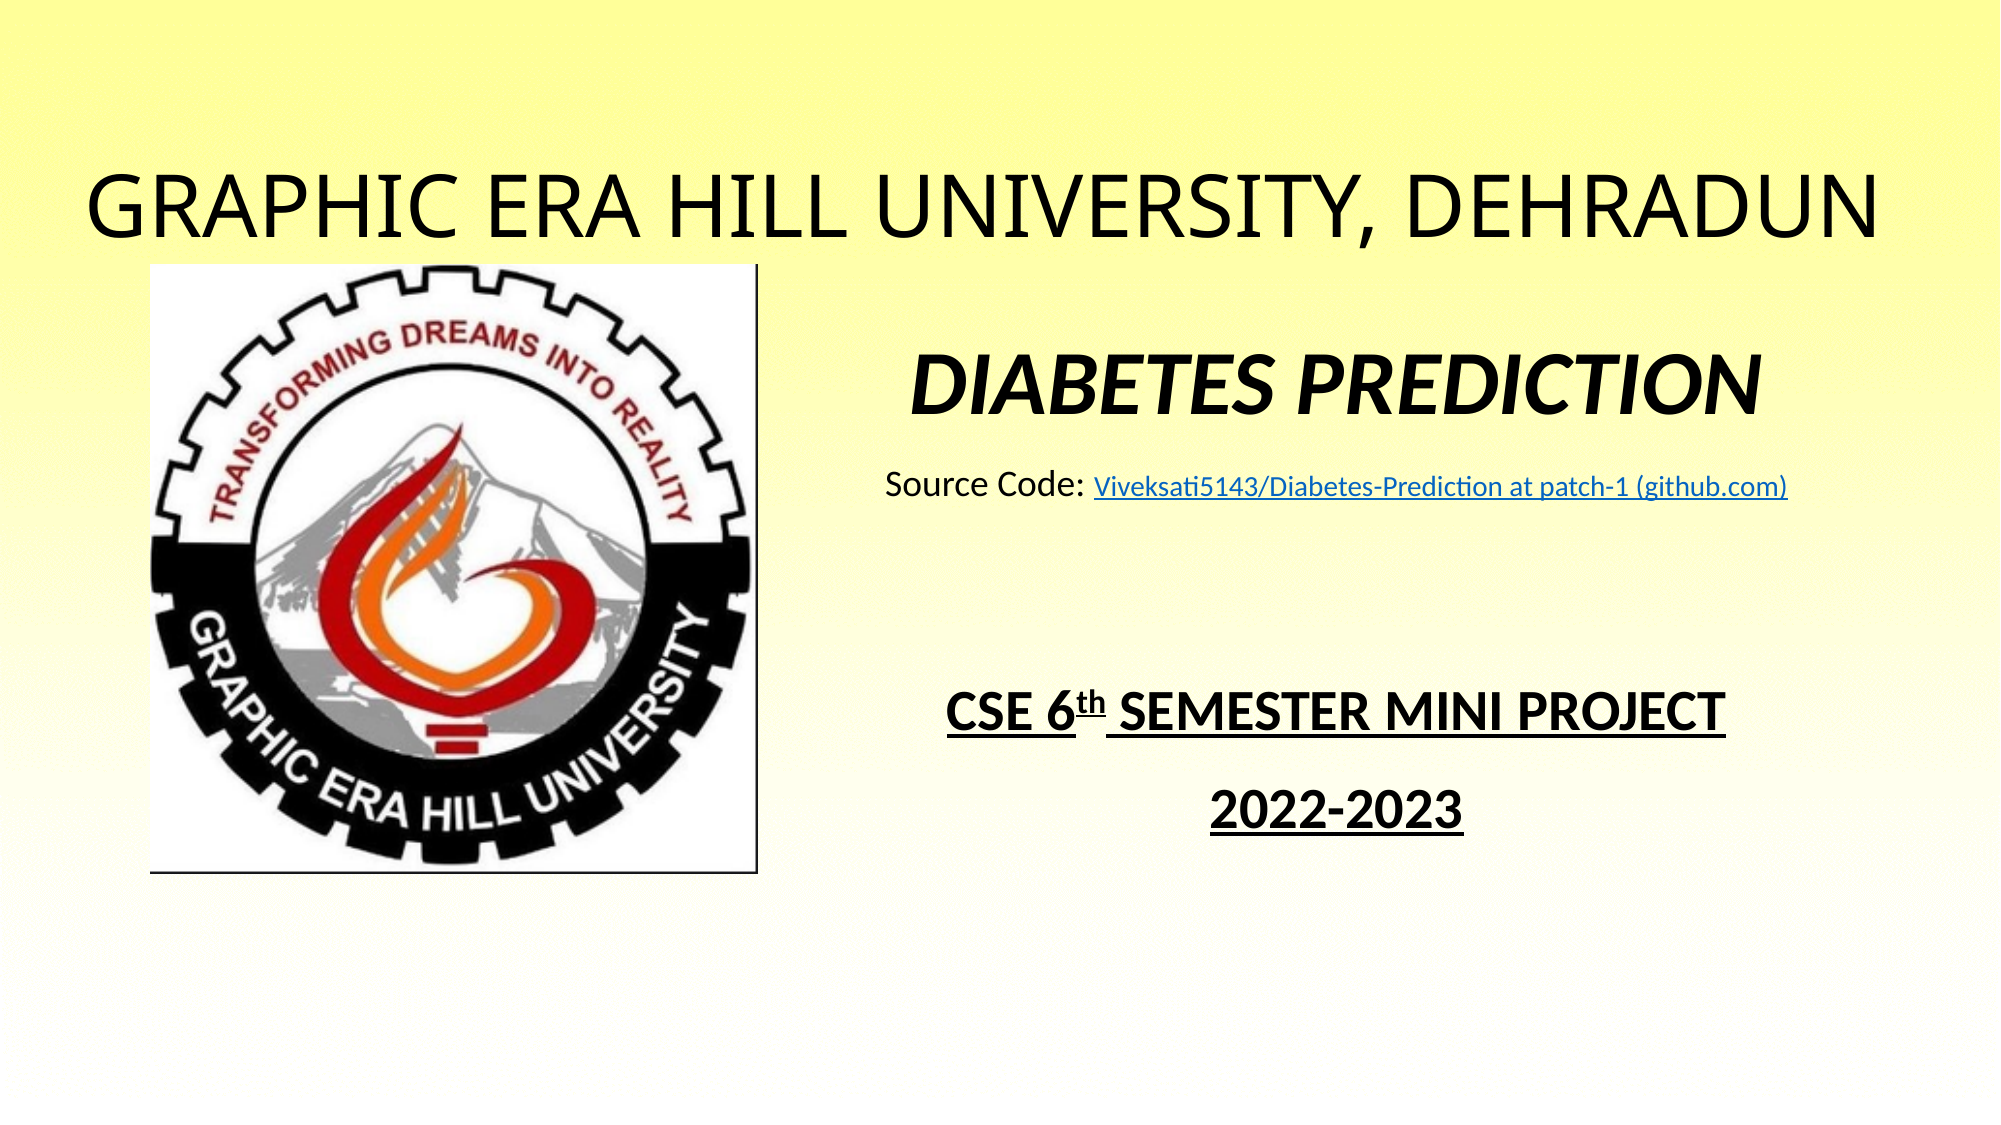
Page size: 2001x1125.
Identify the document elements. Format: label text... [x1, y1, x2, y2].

subtitle DIABETES PREDICTION Source Code: Viveksati5143/Diabetes-Prediction at patch-1 (github.com) CSE 6th SEMESTER MINI PROJECT 2022-2023 [829, 277, 1844, 899]
picture [0, 0, 2001, 1125]
title GRAPHIC ERA HILL UNIVERSITY, DEHRADUN [54, 70, 1916, 265]
